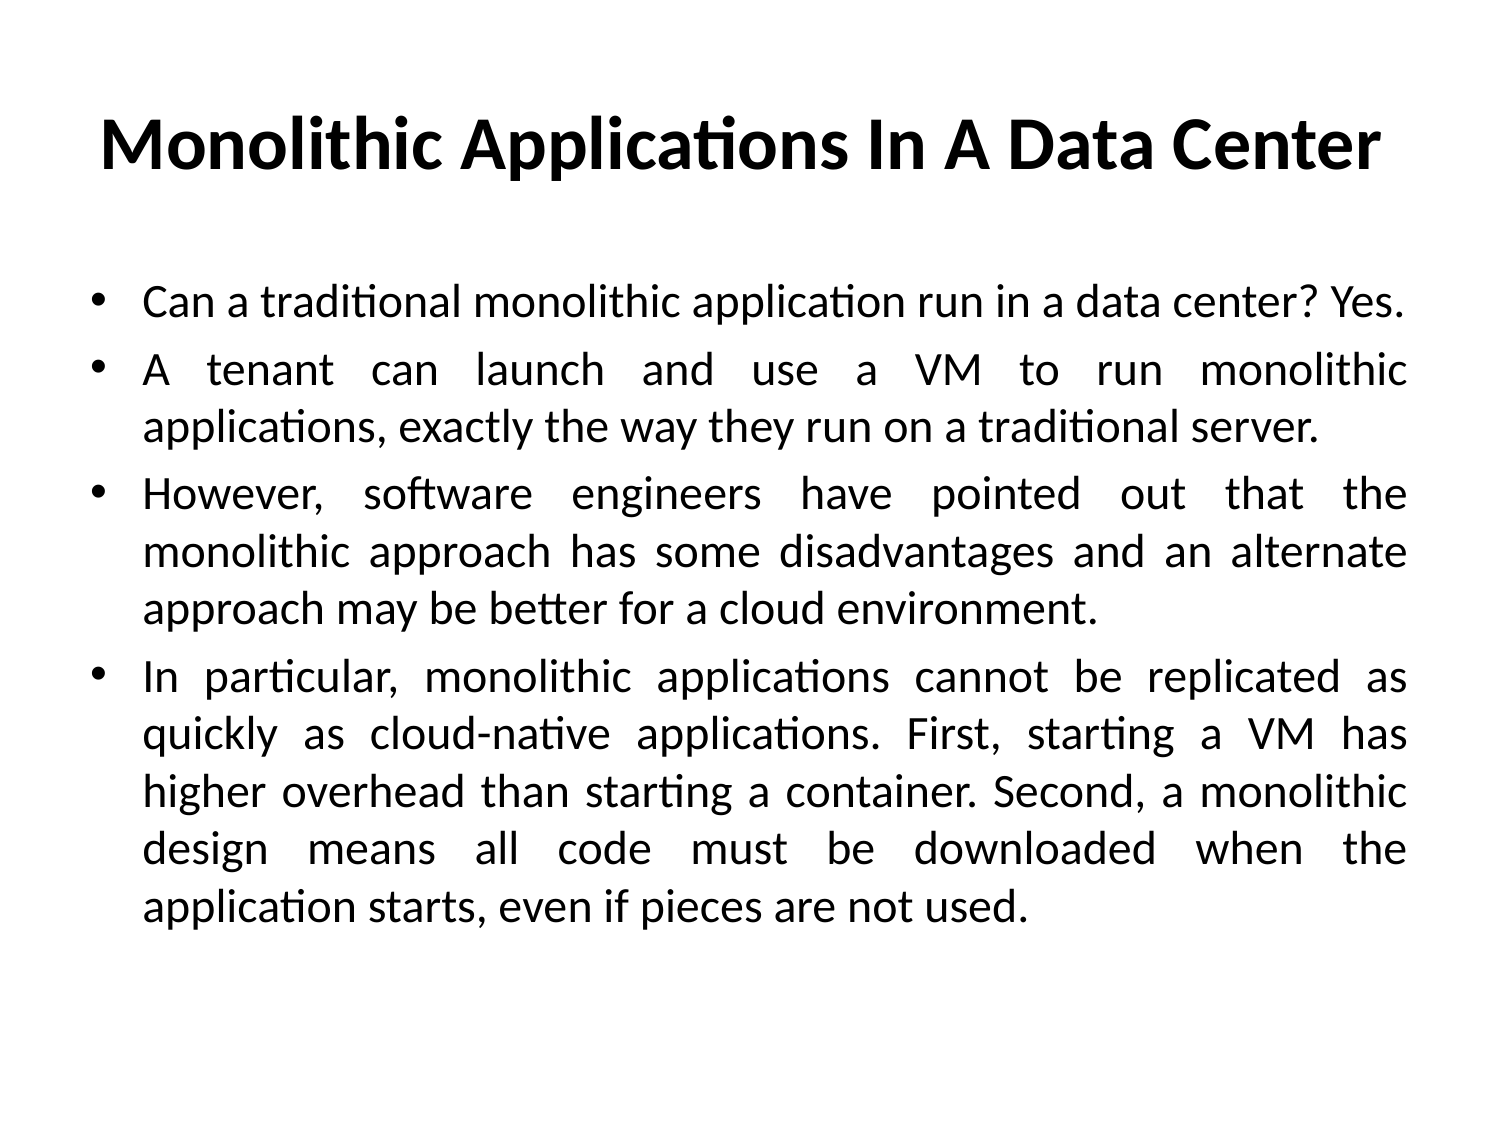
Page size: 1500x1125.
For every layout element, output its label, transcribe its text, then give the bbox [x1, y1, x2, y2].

list Can a traditional monolithic application run in a data center? Yes. A tenant can launch and use a VM to run monolithic applications, exactly the way they run on a traditional server. However, software engineers have pointed out that the monolithic approach has some disadvantages and an alternate approach may be better for a cloud environment. In particular, monolithic applications cannot be replicated as quickly as cloud-native applications. First, starting a VM has higher overhead than starting a container. Second, a monolithic design means all code must be downloaded when the application starts, even if pieces are not used. [75, 262, 1425, 1005]
title Monolithic Applications In A Data Center [75, 45, 1425, 233]
